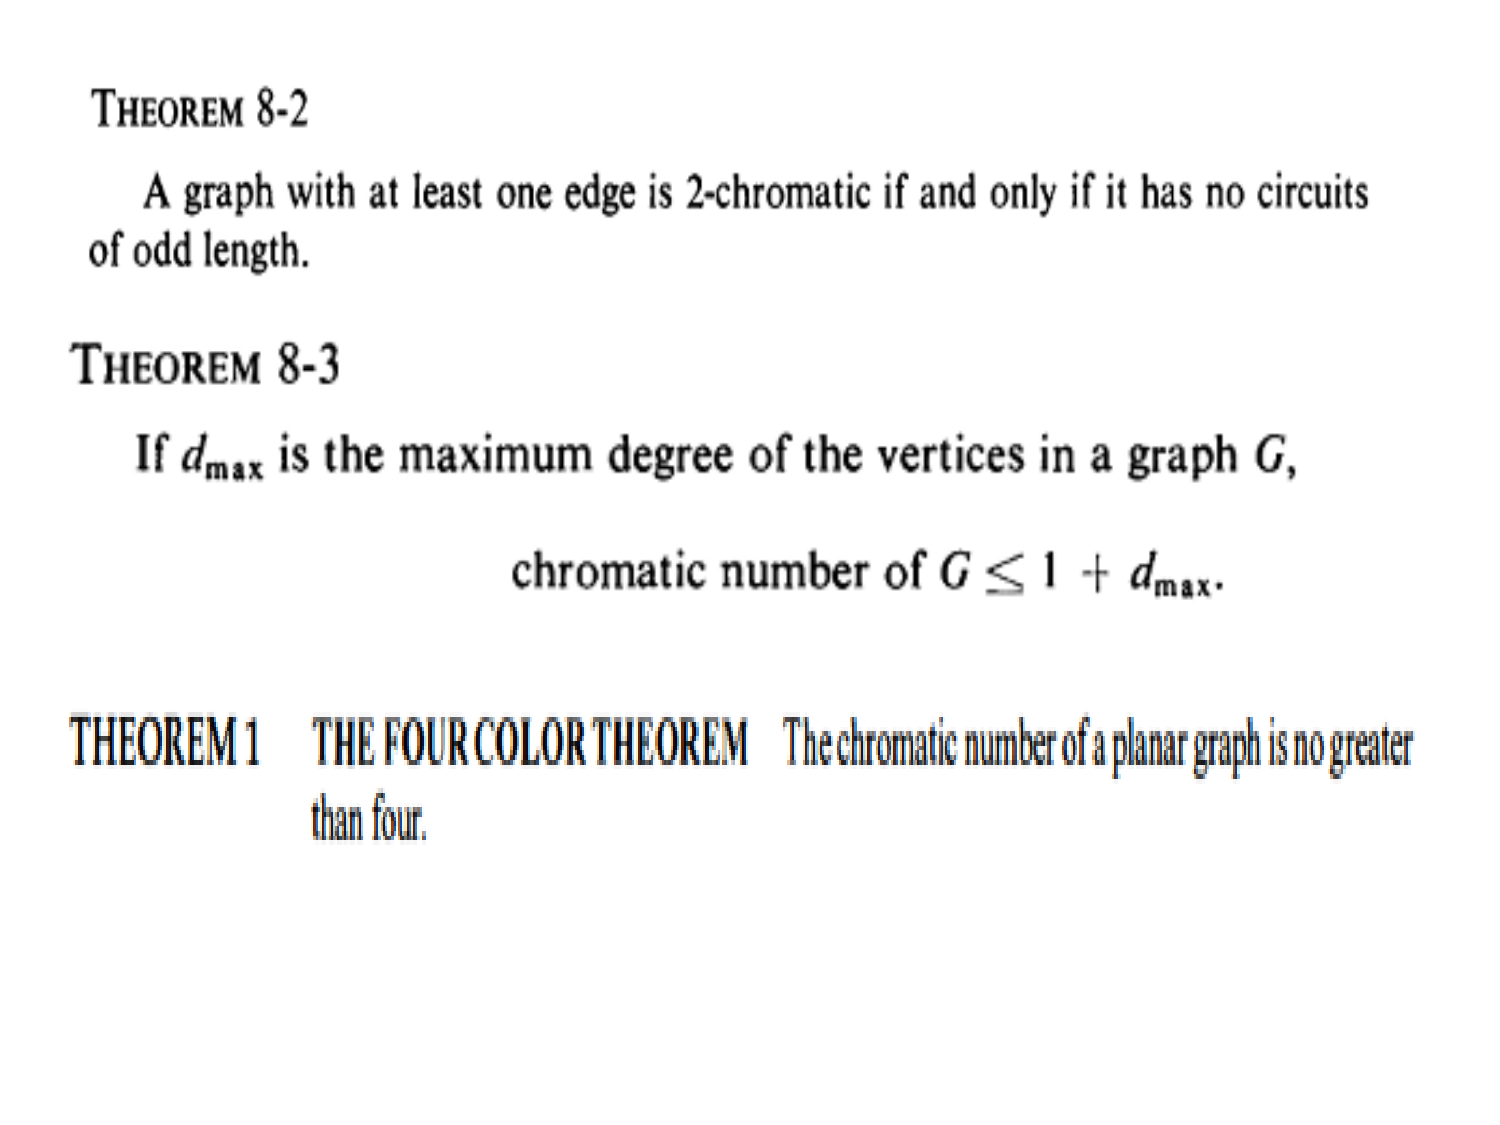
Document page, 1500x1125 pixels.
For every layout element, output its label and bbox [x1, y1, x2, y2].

picture [49, 312, 1451, 988]
list [74, 49, 1451, 288]
